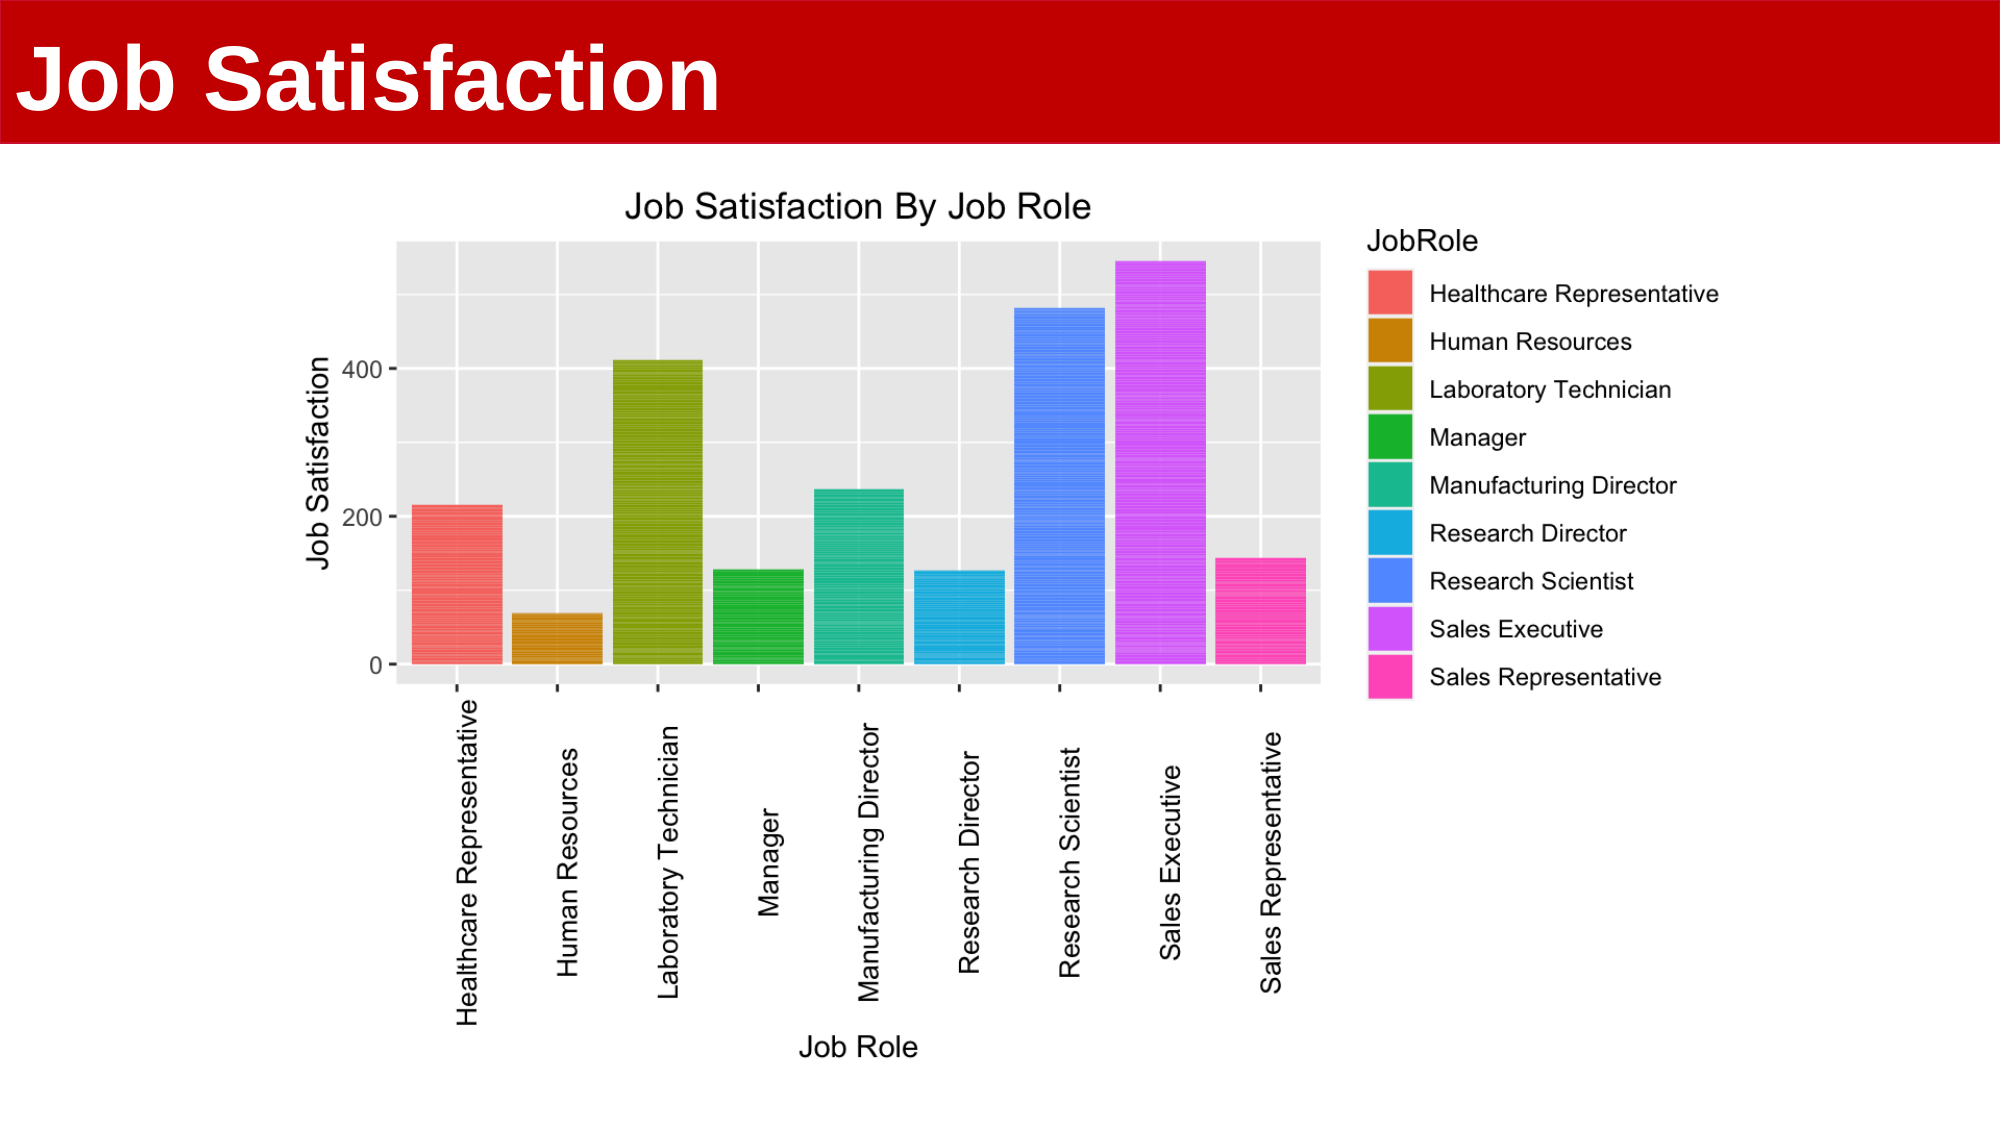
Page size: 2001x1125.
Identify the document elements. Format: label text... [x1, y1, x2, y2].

picture [290, 177, 1750, 1078]
text_box [0, 0, 2000, 144]
title Job Satisfaction [0, 13, 1725, 148]
